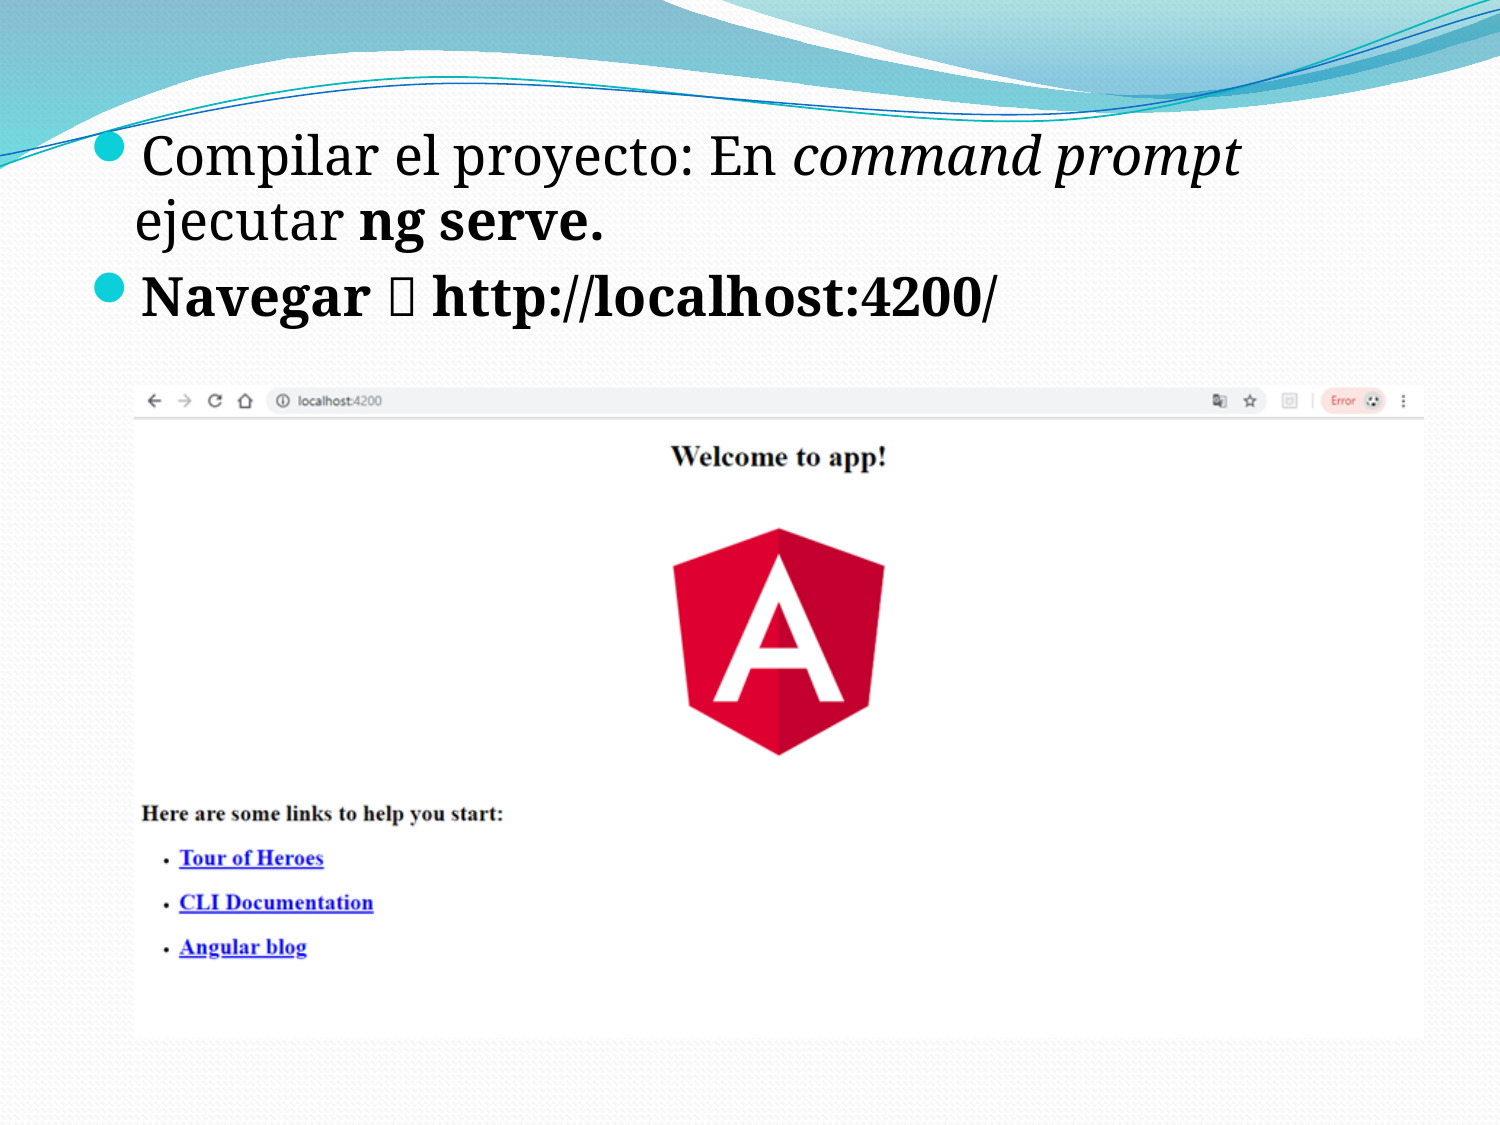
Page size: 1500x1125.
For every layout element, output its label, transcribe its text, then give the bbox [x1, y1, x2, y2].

picture [133, 384, 1425, 1038]
list Compilar el proyecto: En command prompt ejecutar ng serve. Navegar  http://localhost:4200/ [74, 113, 1426, 1038]
